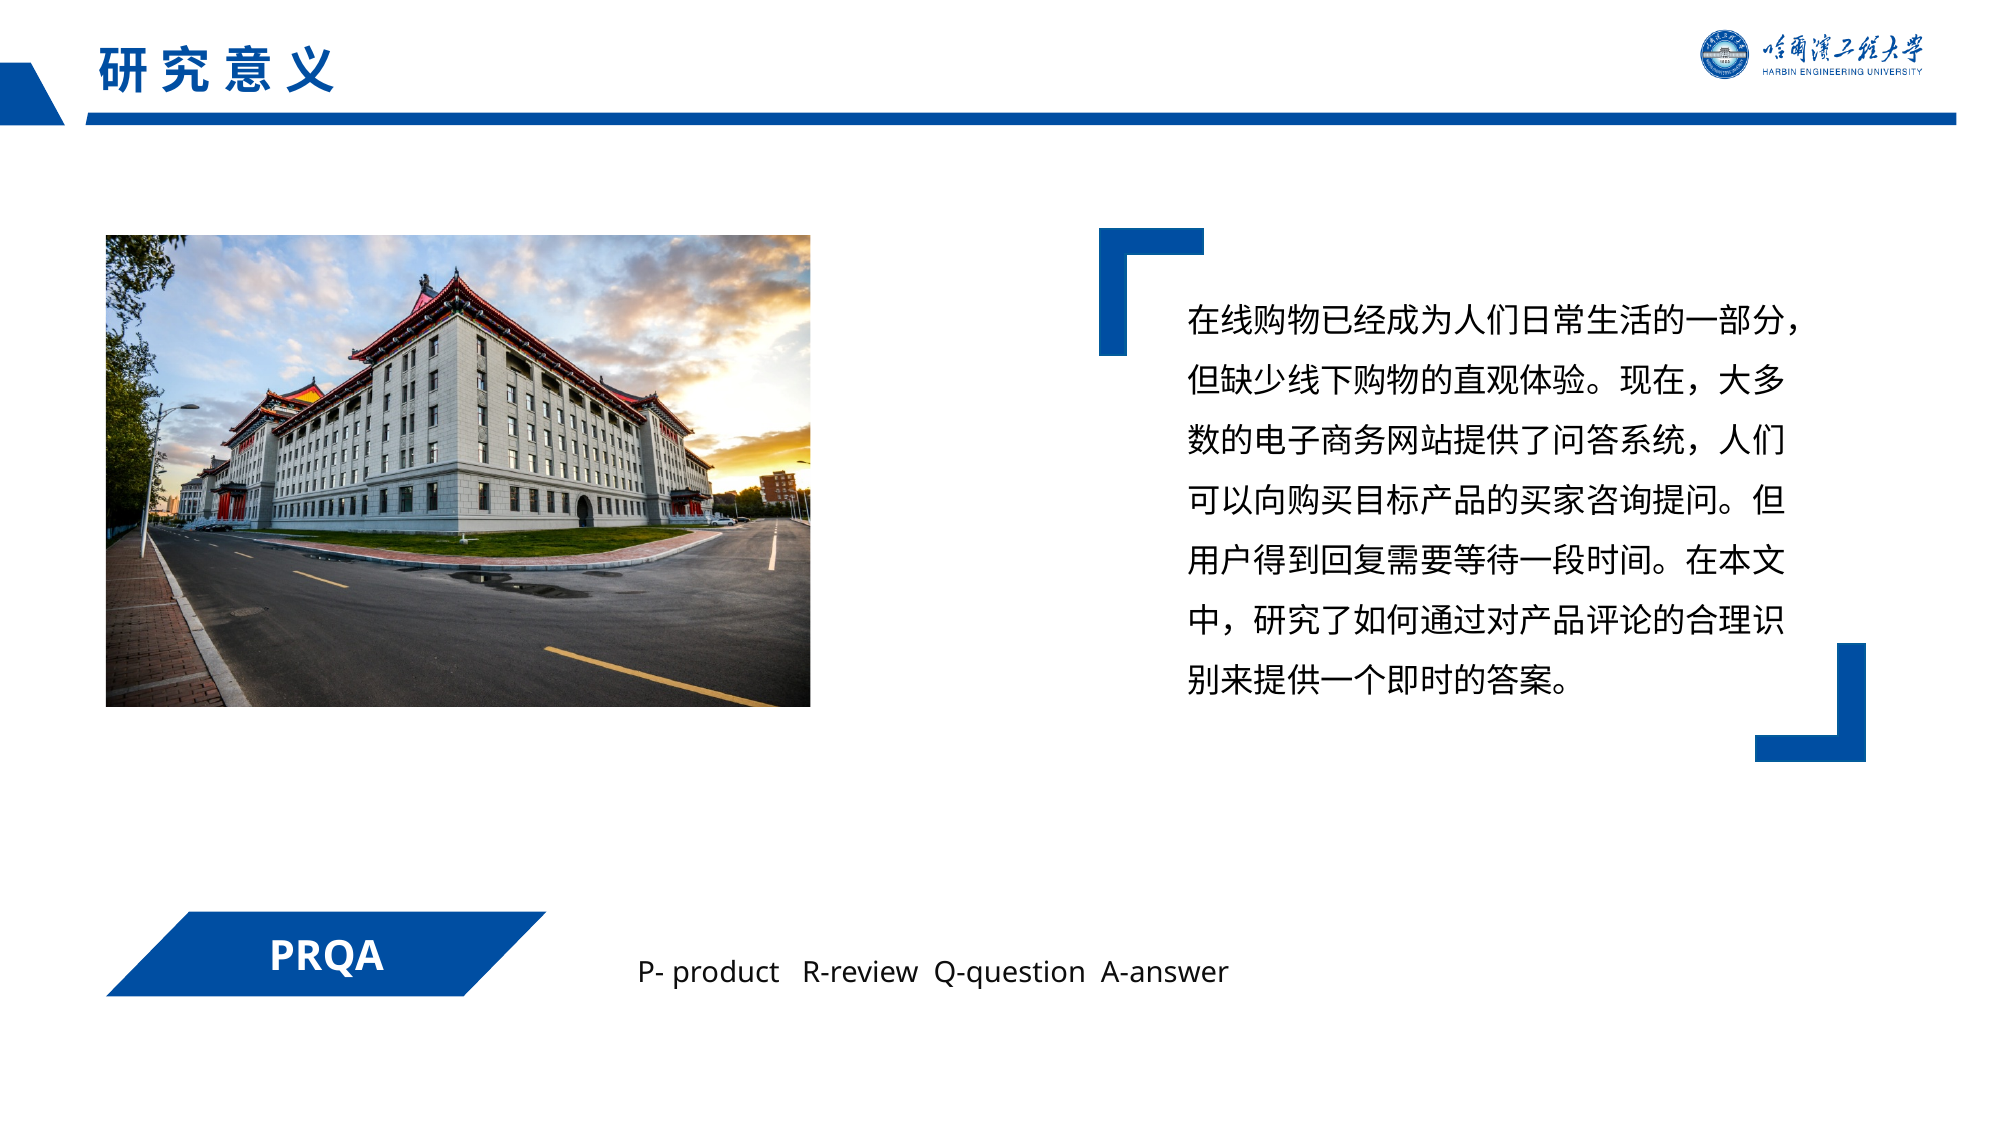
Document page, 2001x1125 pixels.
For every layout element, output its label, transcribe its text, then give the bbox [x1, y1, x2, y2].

text_box [1099, 228, 1204, 356]
text_box [0, 61, 67, 127]
text_box [84, 111, 1958, 127]
text_box P- product R-review Q-question A-answer [622, 935, 1335, 996]
text_box 在线购物已经成为人们日常生活的一部分，但缺少线下购物的直观体验。现在，大多数的电子商务网站提供了问答系统，人们可以向购买目标产品的买家咨询提问。但用户得到回复需要等待一段时间。在本文中，研究了如何通过对产品评论的合理识别来提供一个即时的答案。 [1167, 269, 1814, 709]
text_box 研究意义 [98, 37, 395, 101]
text_box [1755, 643, 1866, 762]
picture [1689, 21, 1933, 87]
picture [105, 235, 811, 707]
text_box PRQA [103, 910, 550, 998]
